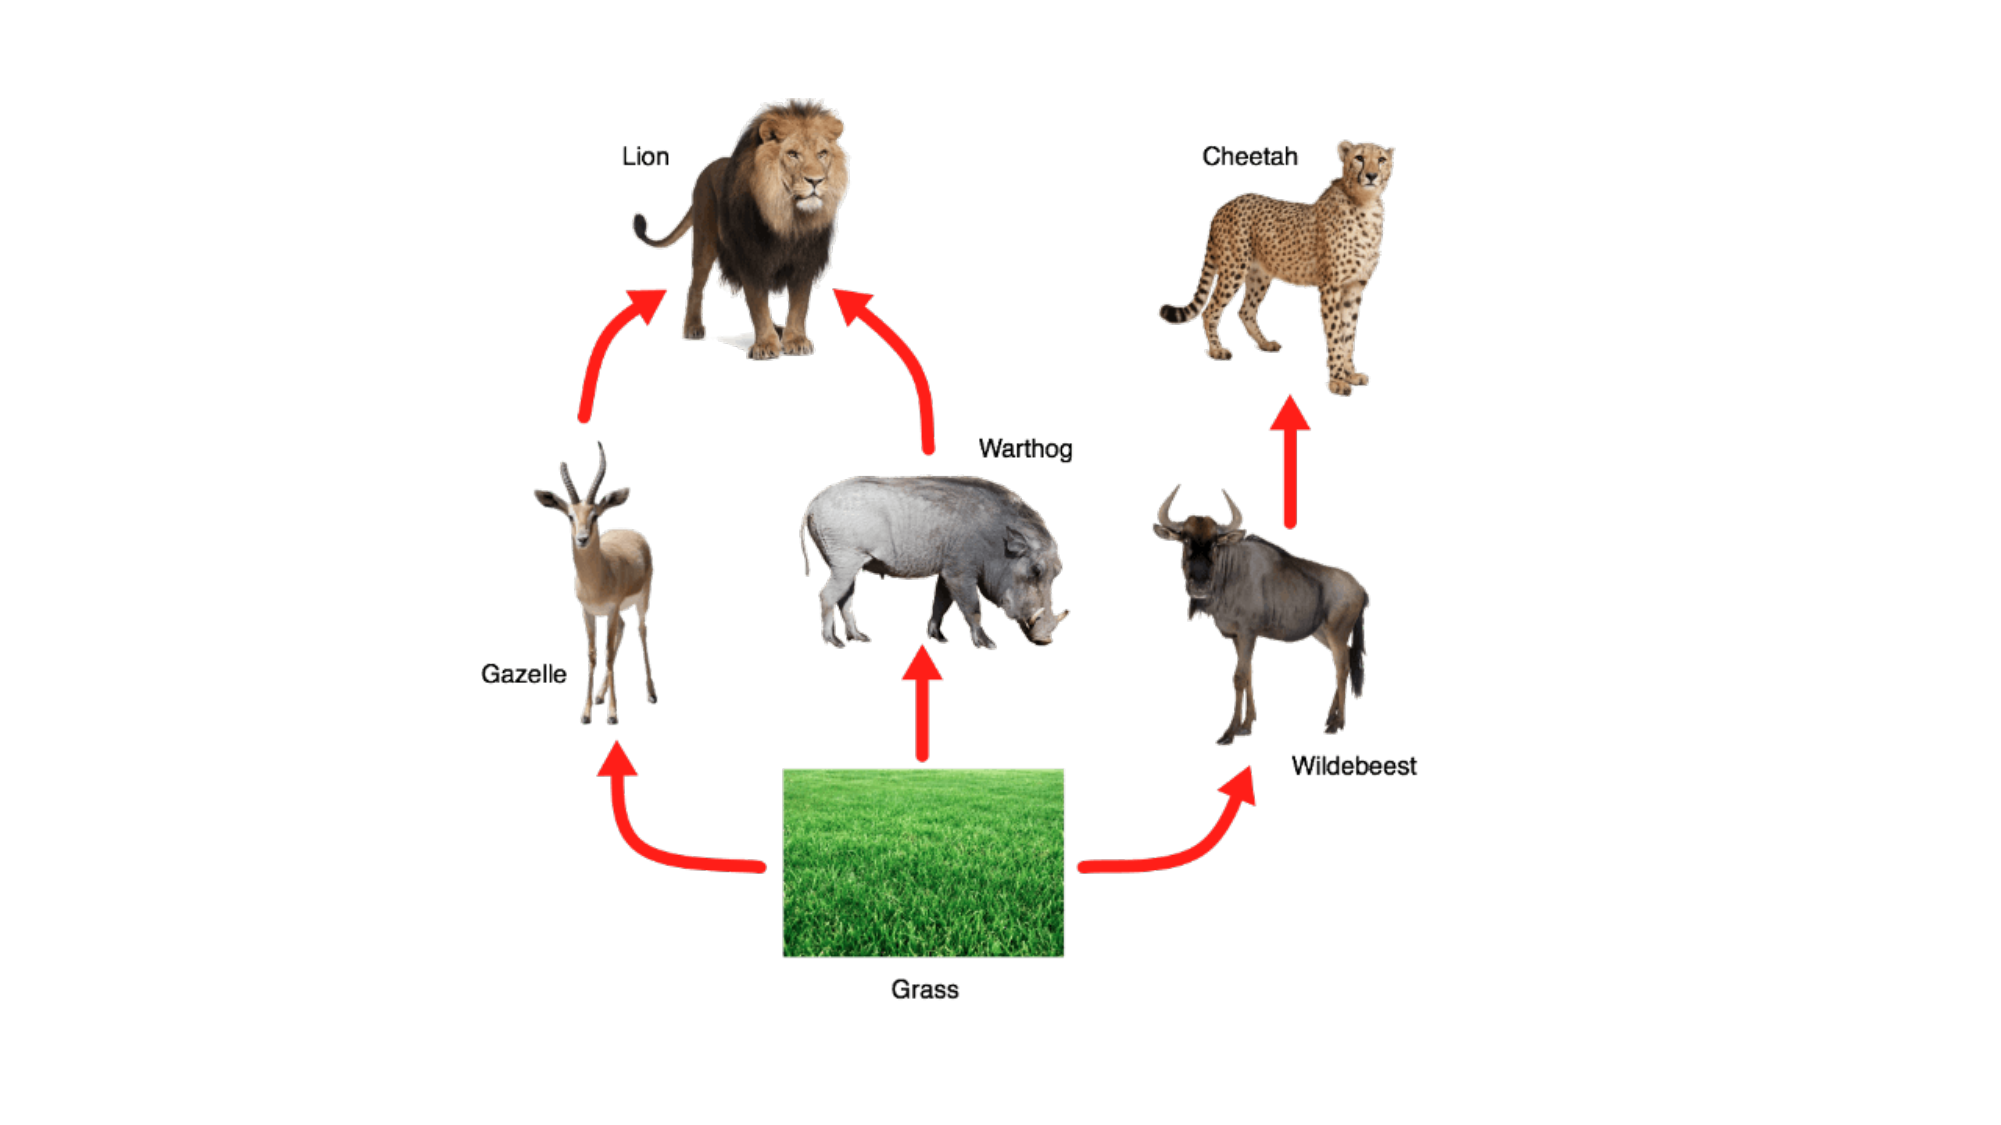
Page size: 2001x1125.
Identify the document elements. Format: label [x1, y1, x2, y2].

picture [481, 98, 1419, 1002]
